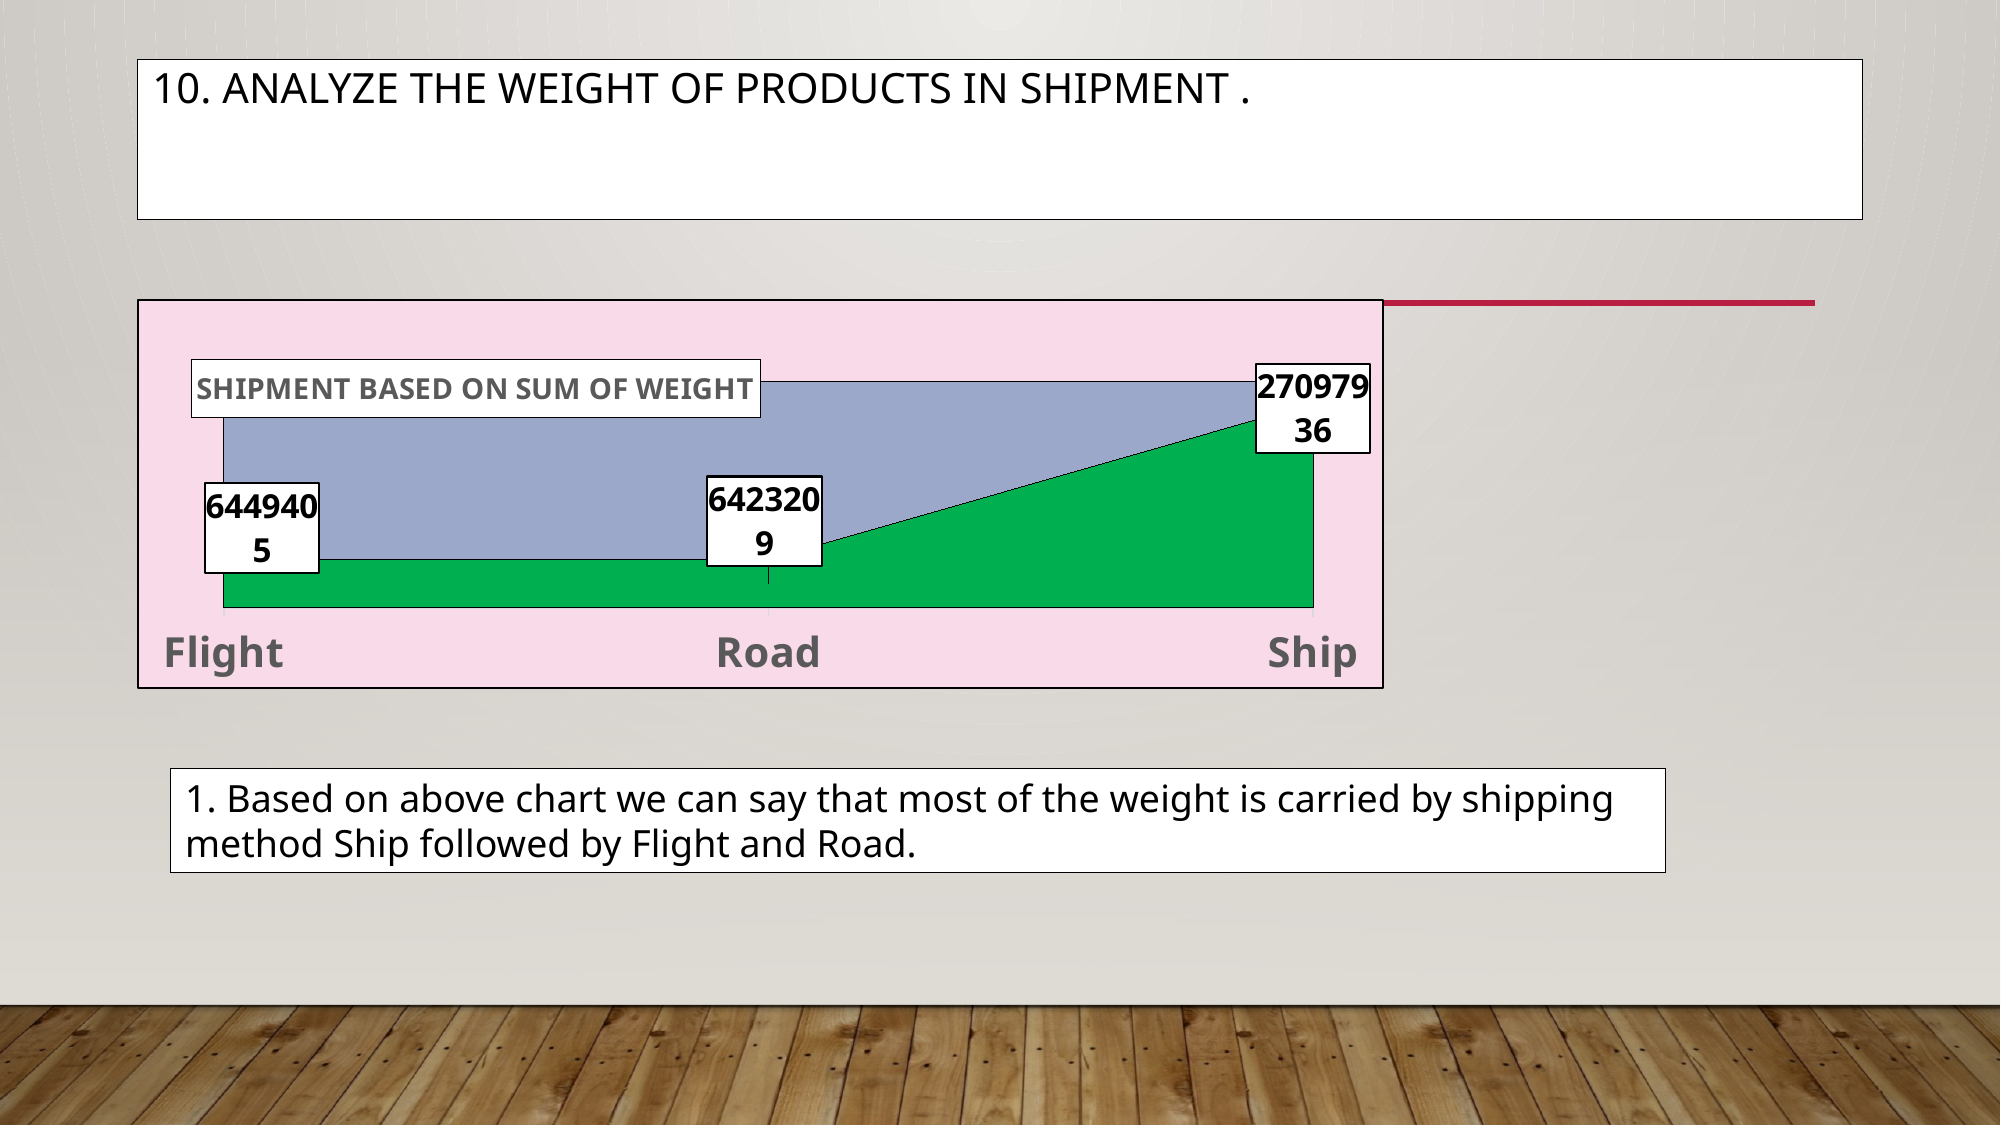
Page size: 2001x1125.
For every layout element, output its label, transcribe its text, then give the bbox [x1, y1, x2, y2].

chart [137, 299, 1385, 689]
title 10. Analyze the weight of products in shipment . [137, 59, 1863, 220]
text_box 1. Based on above chart we can say that most of the weight is carried by shipping method Ship followed by Flight and Road. [170, 768, 1666, 873]
picture [0, 1005, 2000, 1125]
